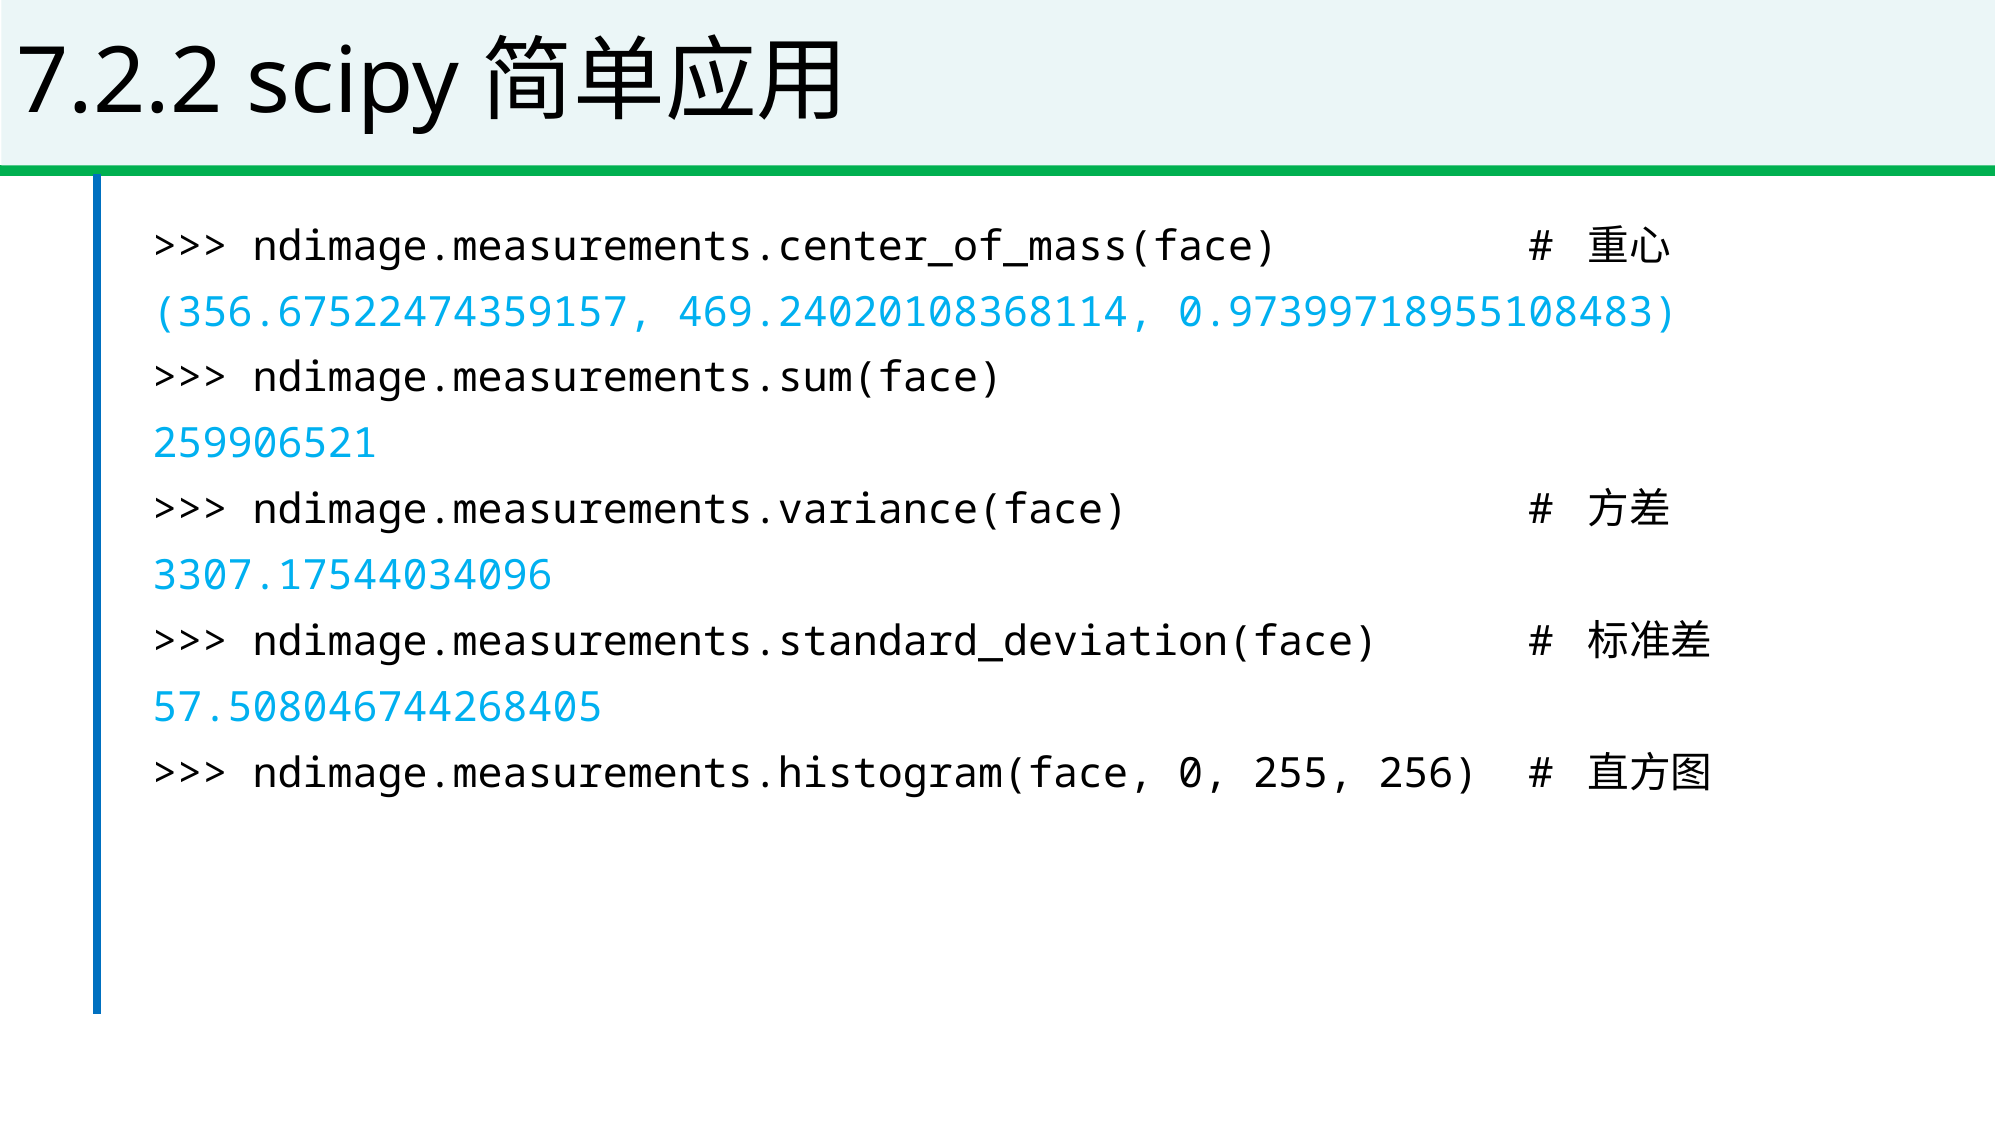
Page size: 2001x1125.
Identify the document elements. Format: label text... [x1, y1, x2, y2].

list >>> ndimage.measurements.center_of_mass(face) # 重心 (356.67522474359157, 469.24020108368114, 0.97399718955108483) >>> ndimage.measurements.sum(face) 259906521 >>> ndimage.measurements.variance(face) # 方差 3307.17544034096 >>> ndimage.measurements.standard_deviation(face) # 标准差 57.508046744268405 >>> ndimage.measurements.histogram(face, 0, 255, 256) # 直方图 [137, 216, 1863, 978]
title 7.2.2 scipy简单应用 [1, 0, 1995, 166]
